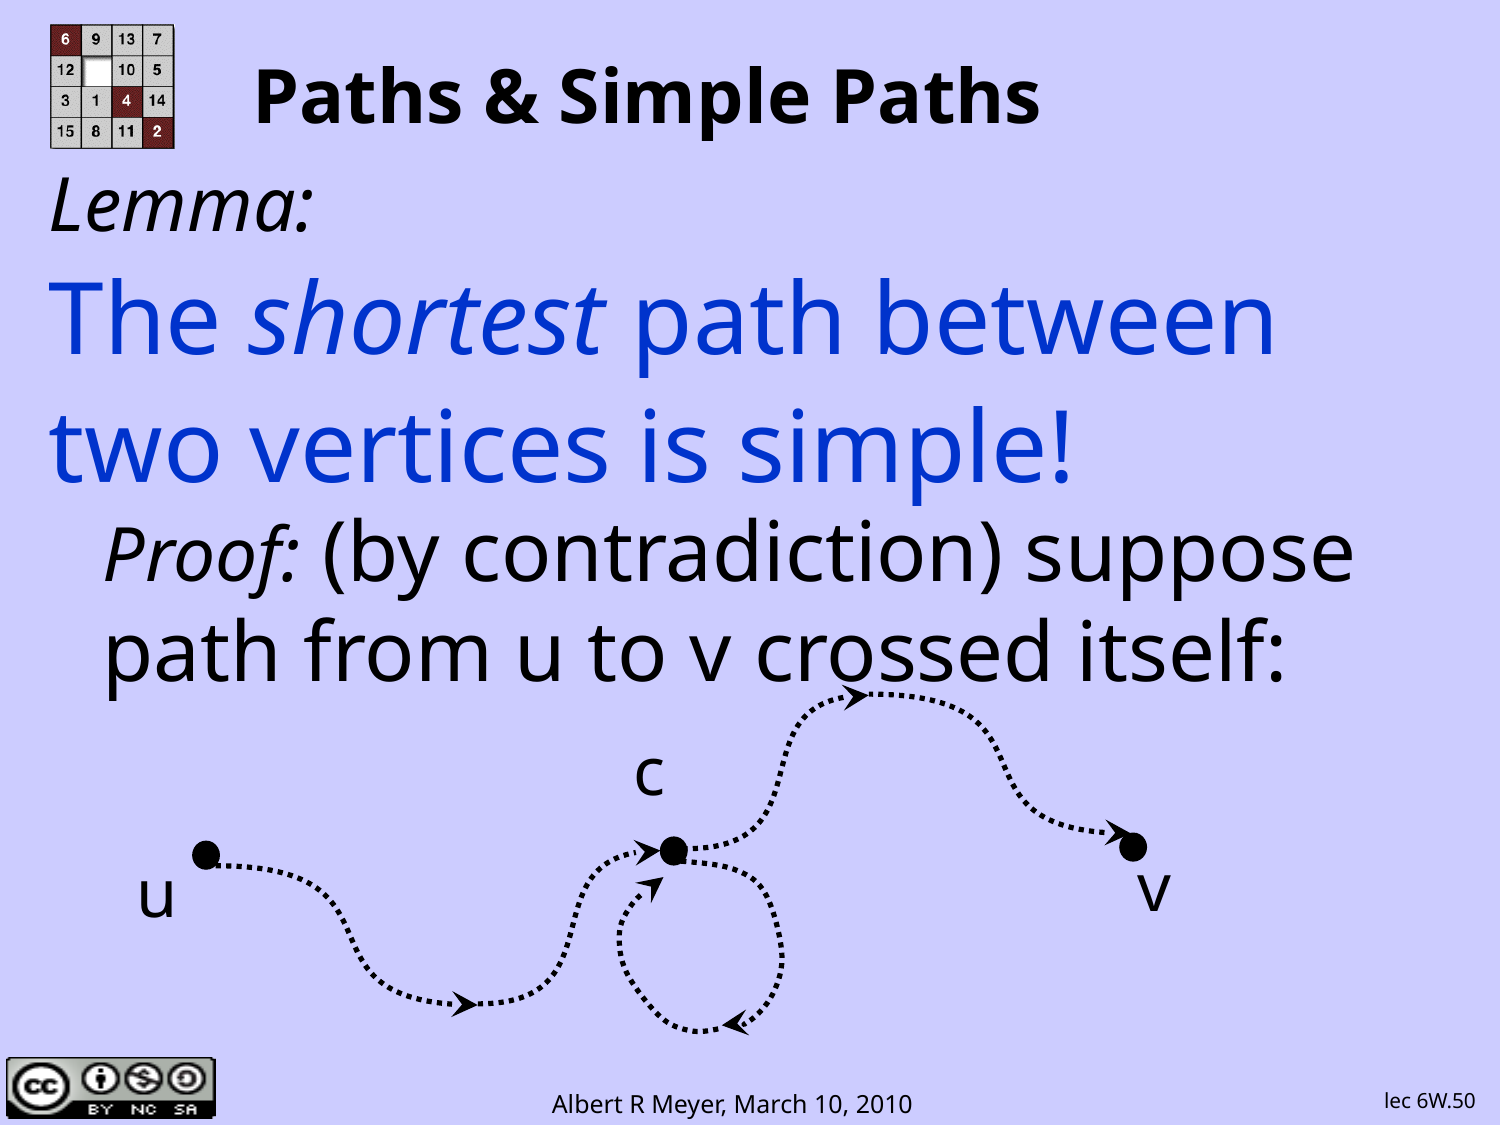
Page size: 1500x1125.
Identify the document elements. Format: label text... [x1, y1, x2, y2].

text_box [123, 721, 1205, 940]
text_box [685, 693, 1131, 719]
text_box Proof: (by contradiction) suppose path from u to v crossed itself: [87, 490, 1421, 706]
picture [6, 1057, 216, 1119]
slide_number lec 6W.50 [1247, 1079, 1491, 1121]
text_box [702, 948, 783, 1035]
text_box [656, 948, 719, 1032]
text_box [215, 948, 661, 1006]
list Lemma: The shortest path between two vertices is simple! [33, 159, 1479, 576]
picture [50, 24, 175, 149]
title Paths & Simple Paths [237, 0, 1476, 159]
